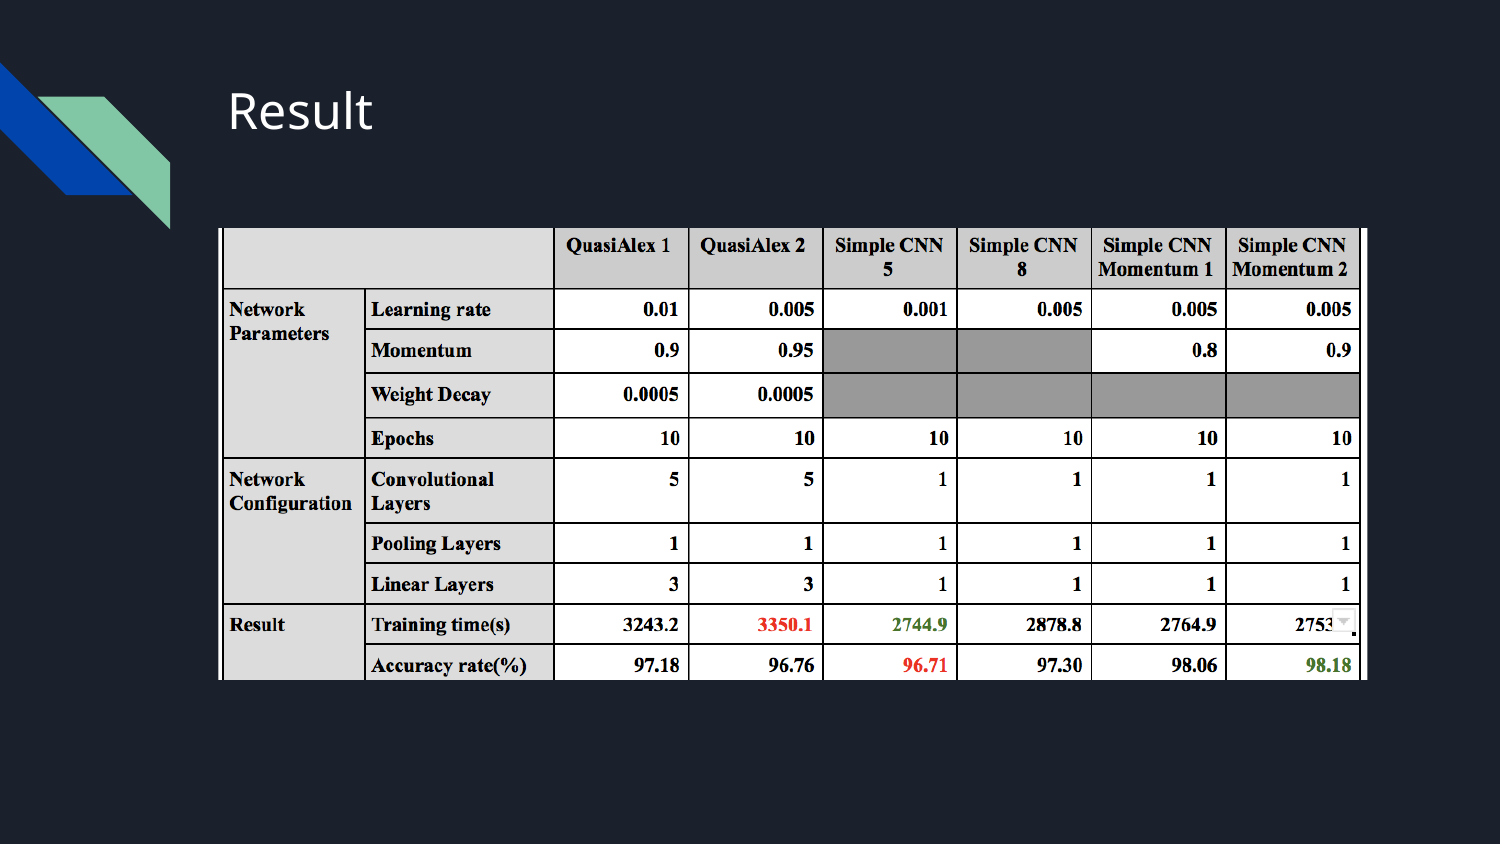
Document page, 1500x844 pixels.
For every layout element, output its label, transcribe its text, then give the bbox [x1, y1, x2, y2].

picture [218, 228, 1368, 680]
title Result [212, 64, 1368, 215]
